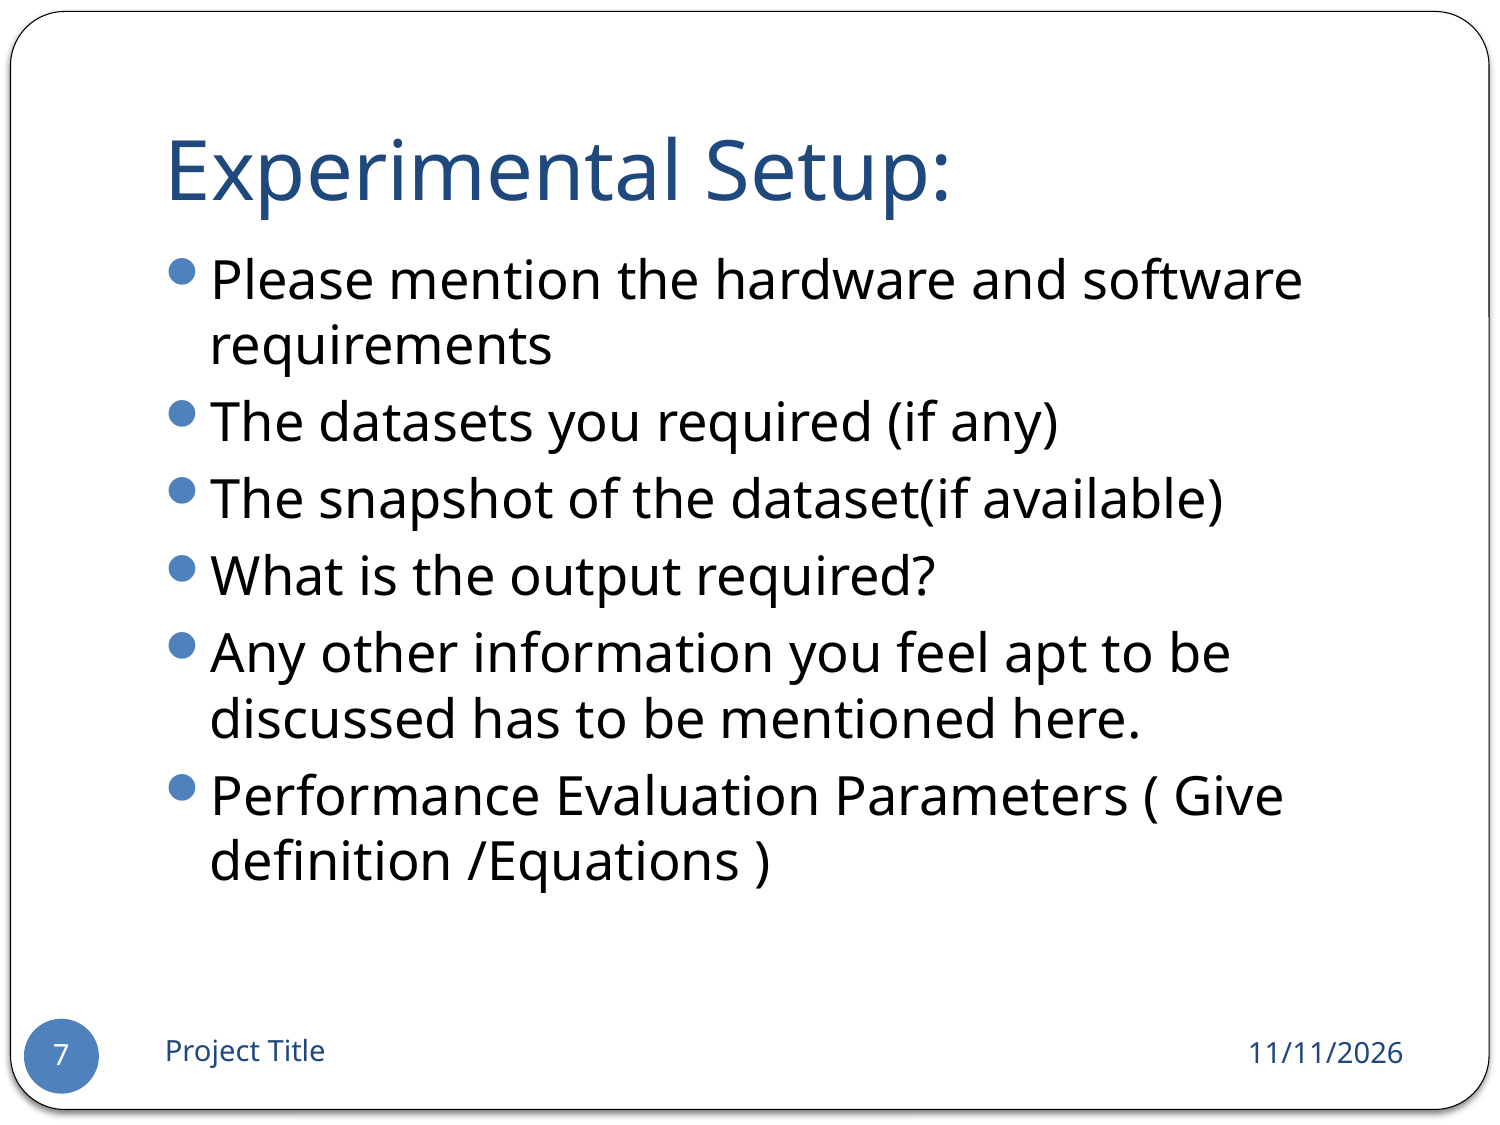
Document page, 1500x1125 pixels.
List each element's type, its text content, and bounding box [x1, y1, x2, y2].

title Experimental Setup: [150, 45, 1425, 233]
slide_number 7 [23, 1018, 99, 1094]
list Please mention the hardware and software requirements The datasets you required (if any) The snapshot of the dataset(if available) What is the output required? Any other information you feel apt to be discussed has to be mentioned here. Performance Evaluation Parameters ( Give definition /Equations ) [150, 237, 1425, 988]
footer Project Title [150, 1012, 800, 1088]
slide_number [1012, 1015, 1419, 1094]
